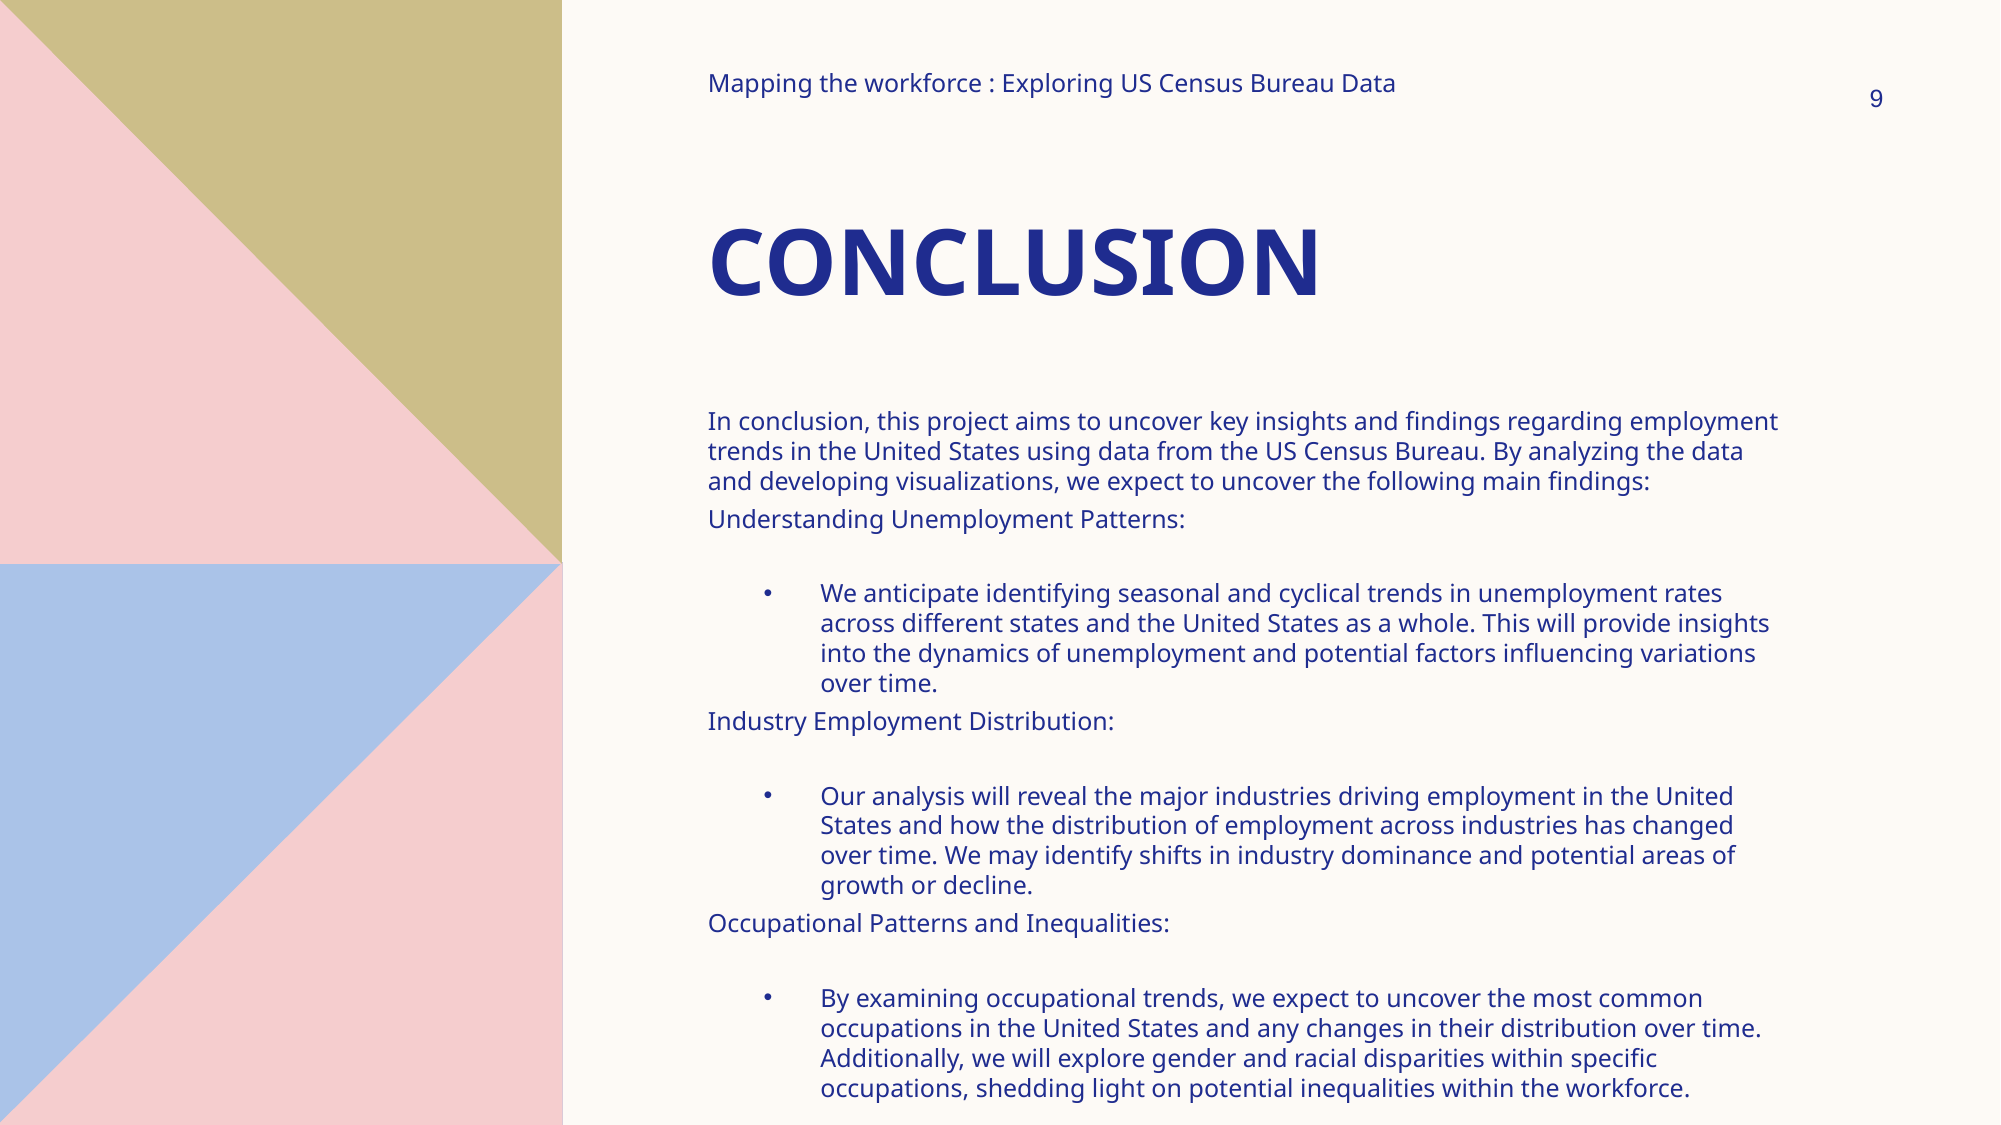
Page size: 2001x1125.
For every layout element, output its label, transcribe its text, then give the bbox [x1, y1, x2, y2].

title Conclusion [693, 196, 1803, 323]
footer Mapping the workforce : Exploring US Census Bureau Data [693, 75, 1489, 120]
slide_number 9 [1795, 75, 1958, 120]
list In conclusion, this project aims to uncover key insights and findings regarding employment trends in the United States using data from the US Census Bureau. By analyzing the data and developing visualizations, we expect to uncover the following main findings: Understanding Unemployment Patterns: We anticipate identifying seasonal and cyclical trends in unemployment rates across different states and the United States as a whole. This will provide insights into the dynamics of unemployment and potential factors influencing variations over time. Industry Employment Distribution: Our analysis will reveal the major industries driving employment in the United States and how the distribution of employment across industries has changed over time. We may identify shifts in industry dominance and potential areas of growth or decline. Occupational Patterns and Inequalities: By examining occupational trends, we expect to uncover the most common occupations in the United States and any changes in their distribution over time. Additionally, we will explore gender and racial disparities within specific occupations, shedding light on potential inequalities within the workforce. [693, 398, 1803, 842]
